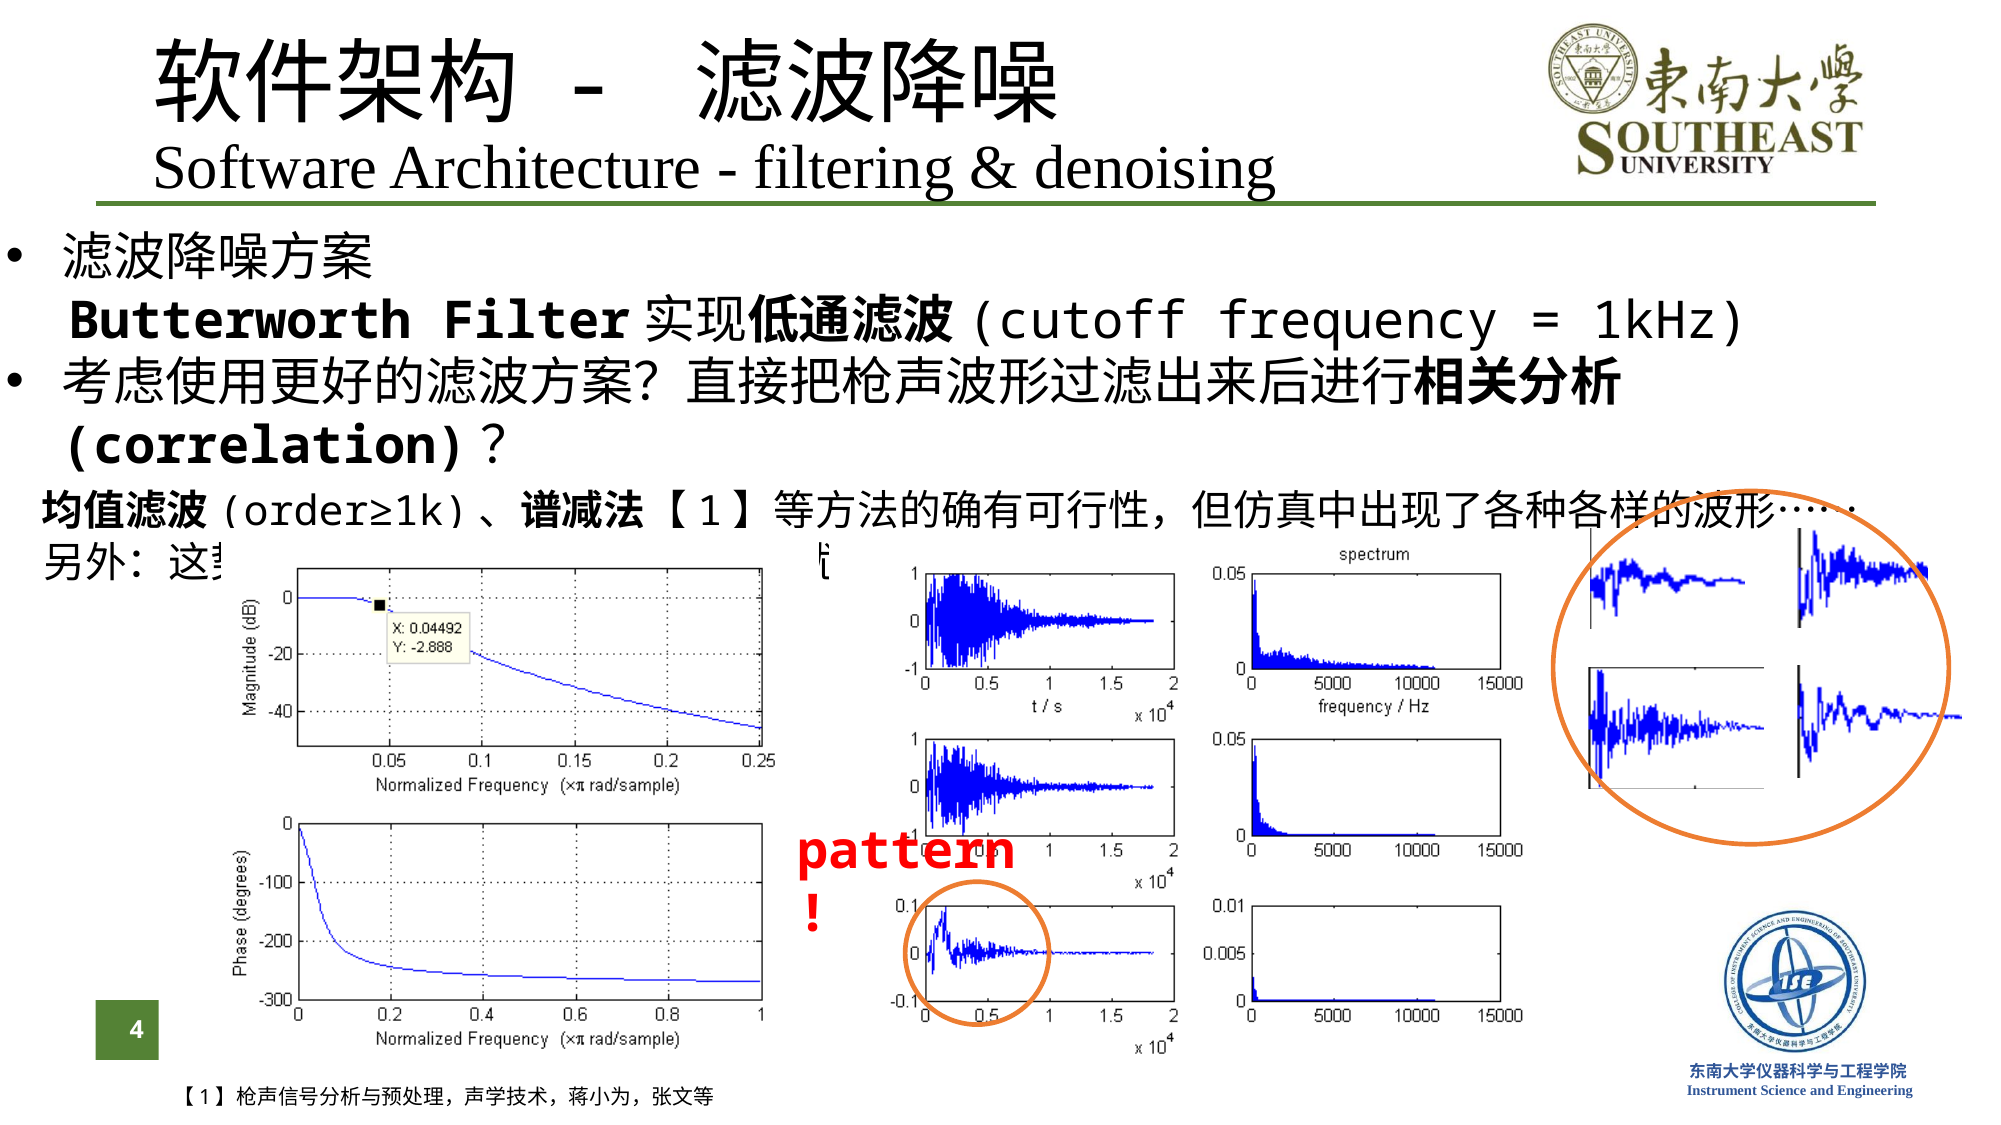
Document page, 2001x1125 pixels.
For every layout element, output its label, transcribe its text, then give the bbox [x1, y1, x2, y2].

text_box 【1】枪声信号分析与预处理，声学技术，蒋小为，张文等 [158, 1076, 785, 1116]
picture [1590, 528, 1745, 630]
text_box 滤波降噪方案 Butterworth Filter实现低通滤波(cutoff frequency = 1kHz) 考虑使用更好的滤波方案？直接把枪声波形过滤出来后进行相关分析(correlation)？ 均值滤波(order≥1k)、谱减法【1】等方法的确有可行性，但仿真中出现了各种各样的波形…… 另外：这势必无法解决其他低频信号的干扰，比如汽车喇叭！ [0, 216, 1990, 594]
picture [221, 528, 819, 1065]
picture [1796, 665, 1962, 778]
picture [1532, 9, 1876, 184]
picture [1698, 901, 1876, 1062]
text_box [1570, 489, 1950, 846]
picture [829, 531, 1570, 1087]
slide_number 4 [95, 1000, 159, 1060]
picture [1796, 528, 1928, 628]
picture [1588, 667, 1764, 789]
title 软件架构 - 滤波降噪 Software Architecture - filtering & denoising [137, 28, 1863, 216]
text_box pattern! [819, 809, 829, 949]
